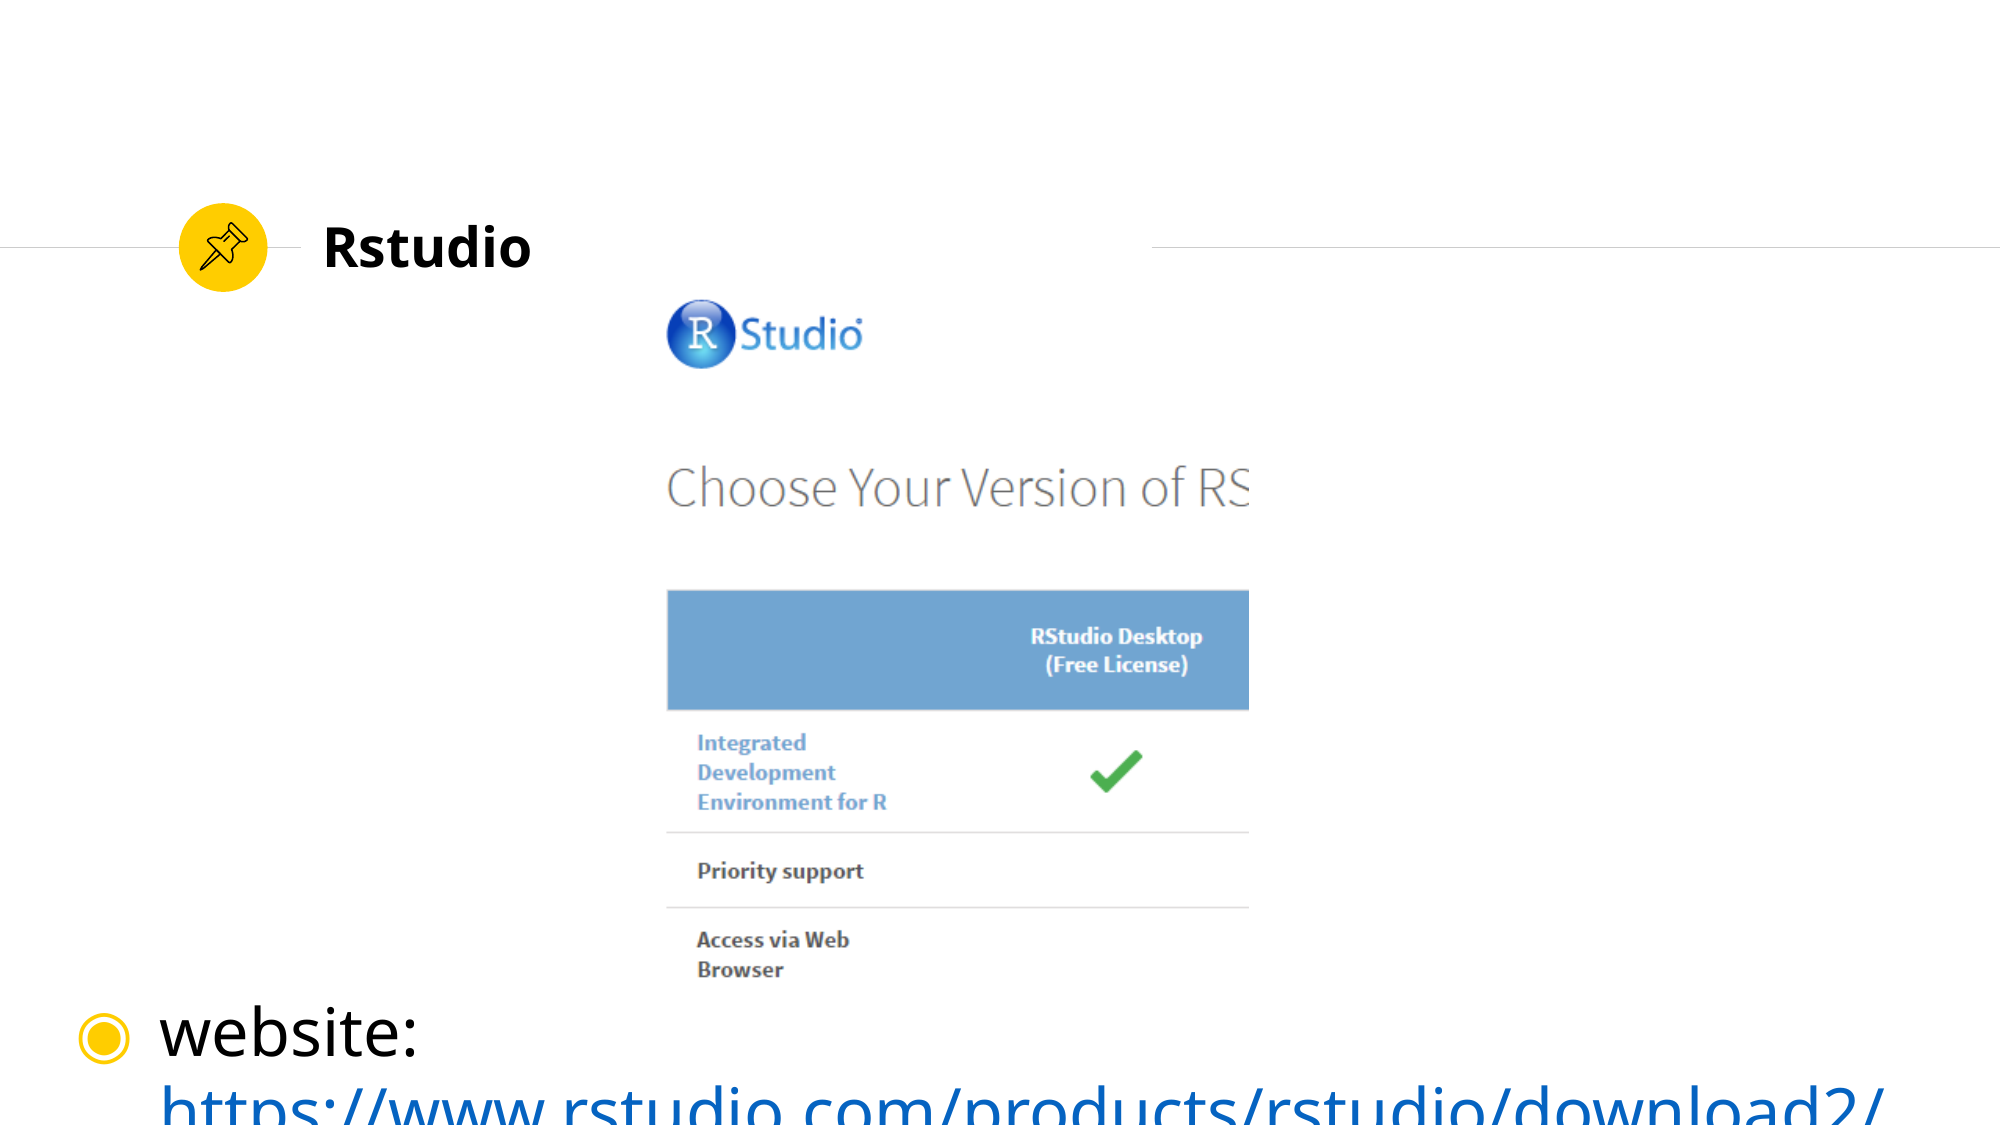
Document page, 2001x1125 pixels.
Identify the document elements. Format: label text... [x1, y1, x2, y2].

list website: https://www.rstudio.com/products/rstudio/download2/ [39, 978, 2000, 1094]
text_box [200, 223, 248, 270]
title Rstudio [302, 201, 1151, 297]
picture [662, 297, 1249, 979]
